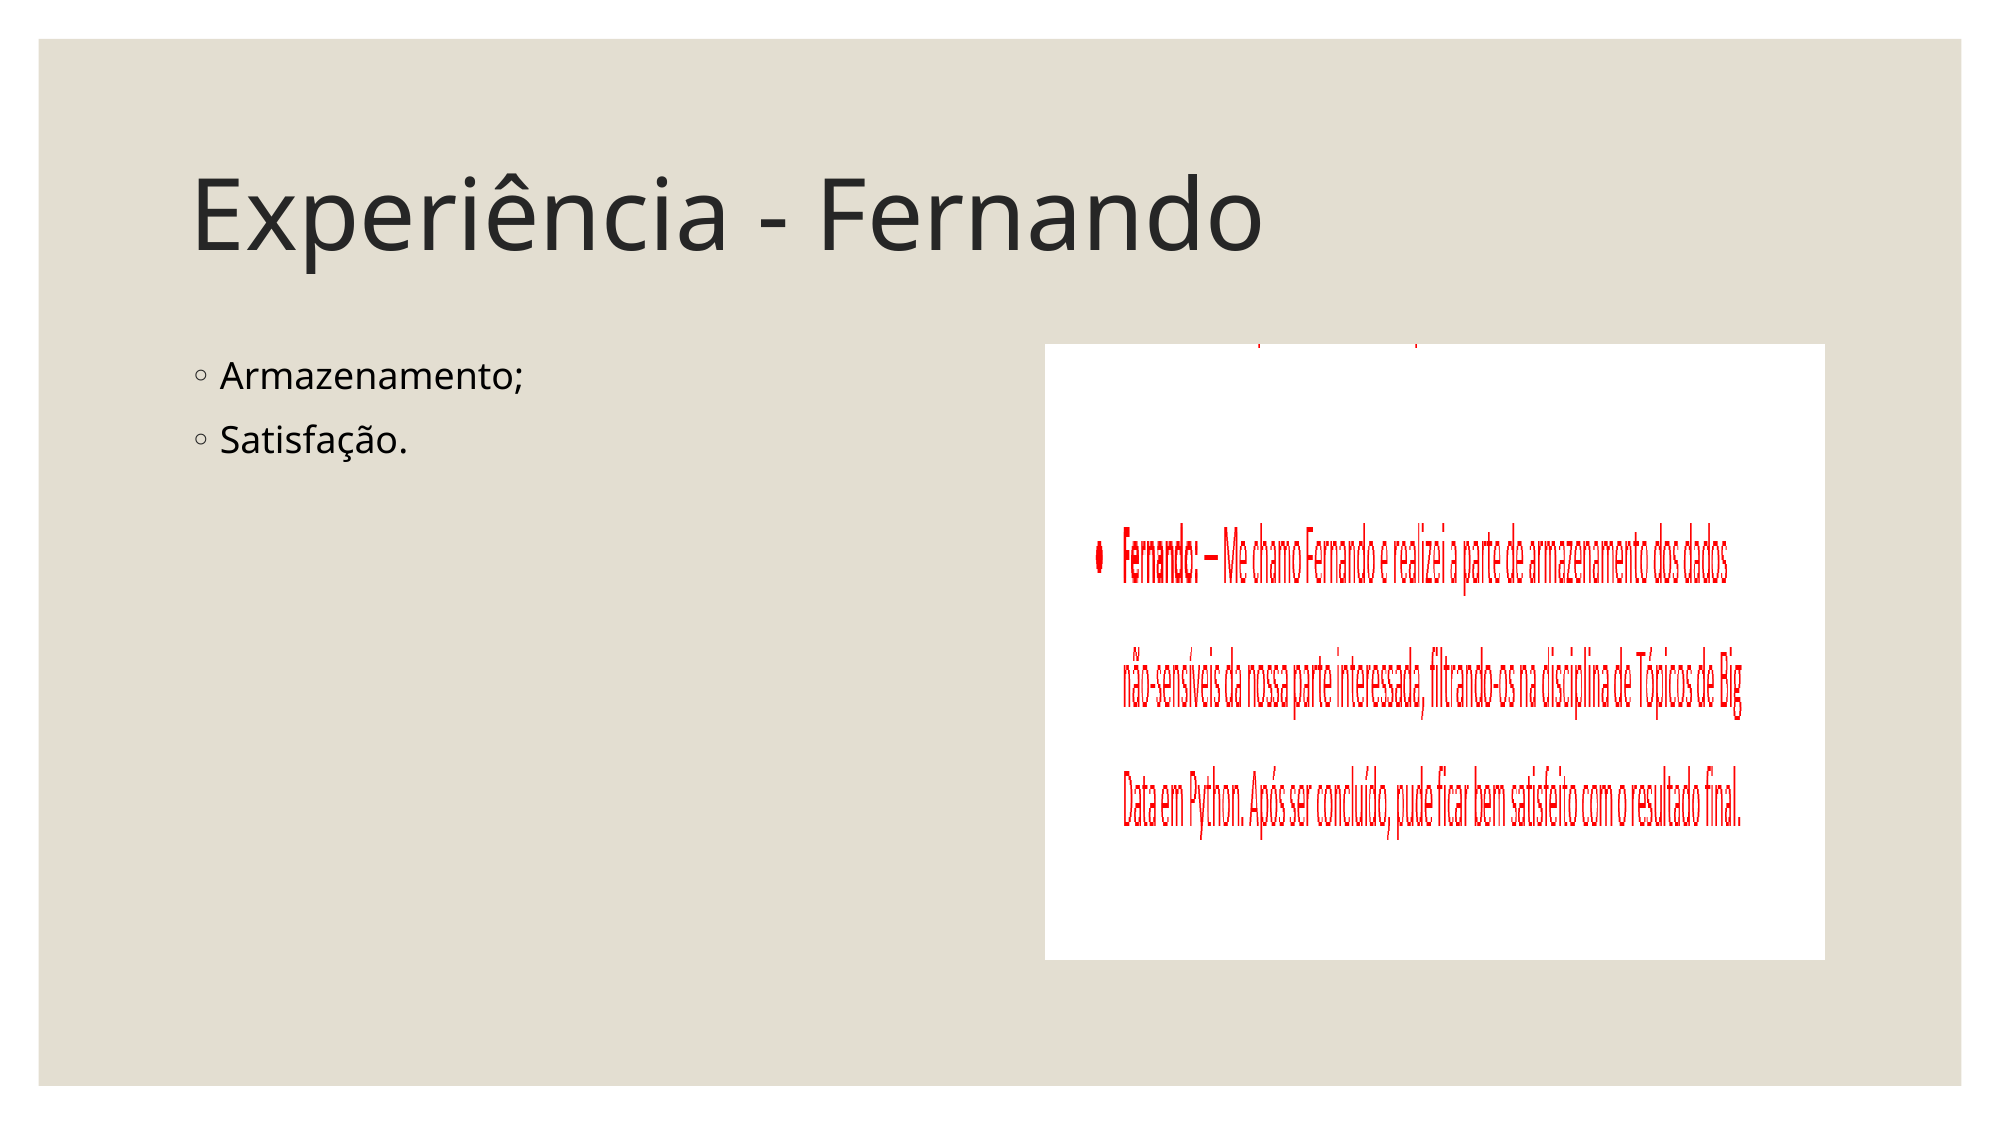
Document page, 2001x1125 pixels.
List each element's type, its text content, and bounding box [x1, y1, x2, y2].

title Experiência - Fernando [174, 105, 1825, 331]
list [1045, 344, 1825, 960]
list Armazenamento; Satisfação. [174, 345, 955, 960]
